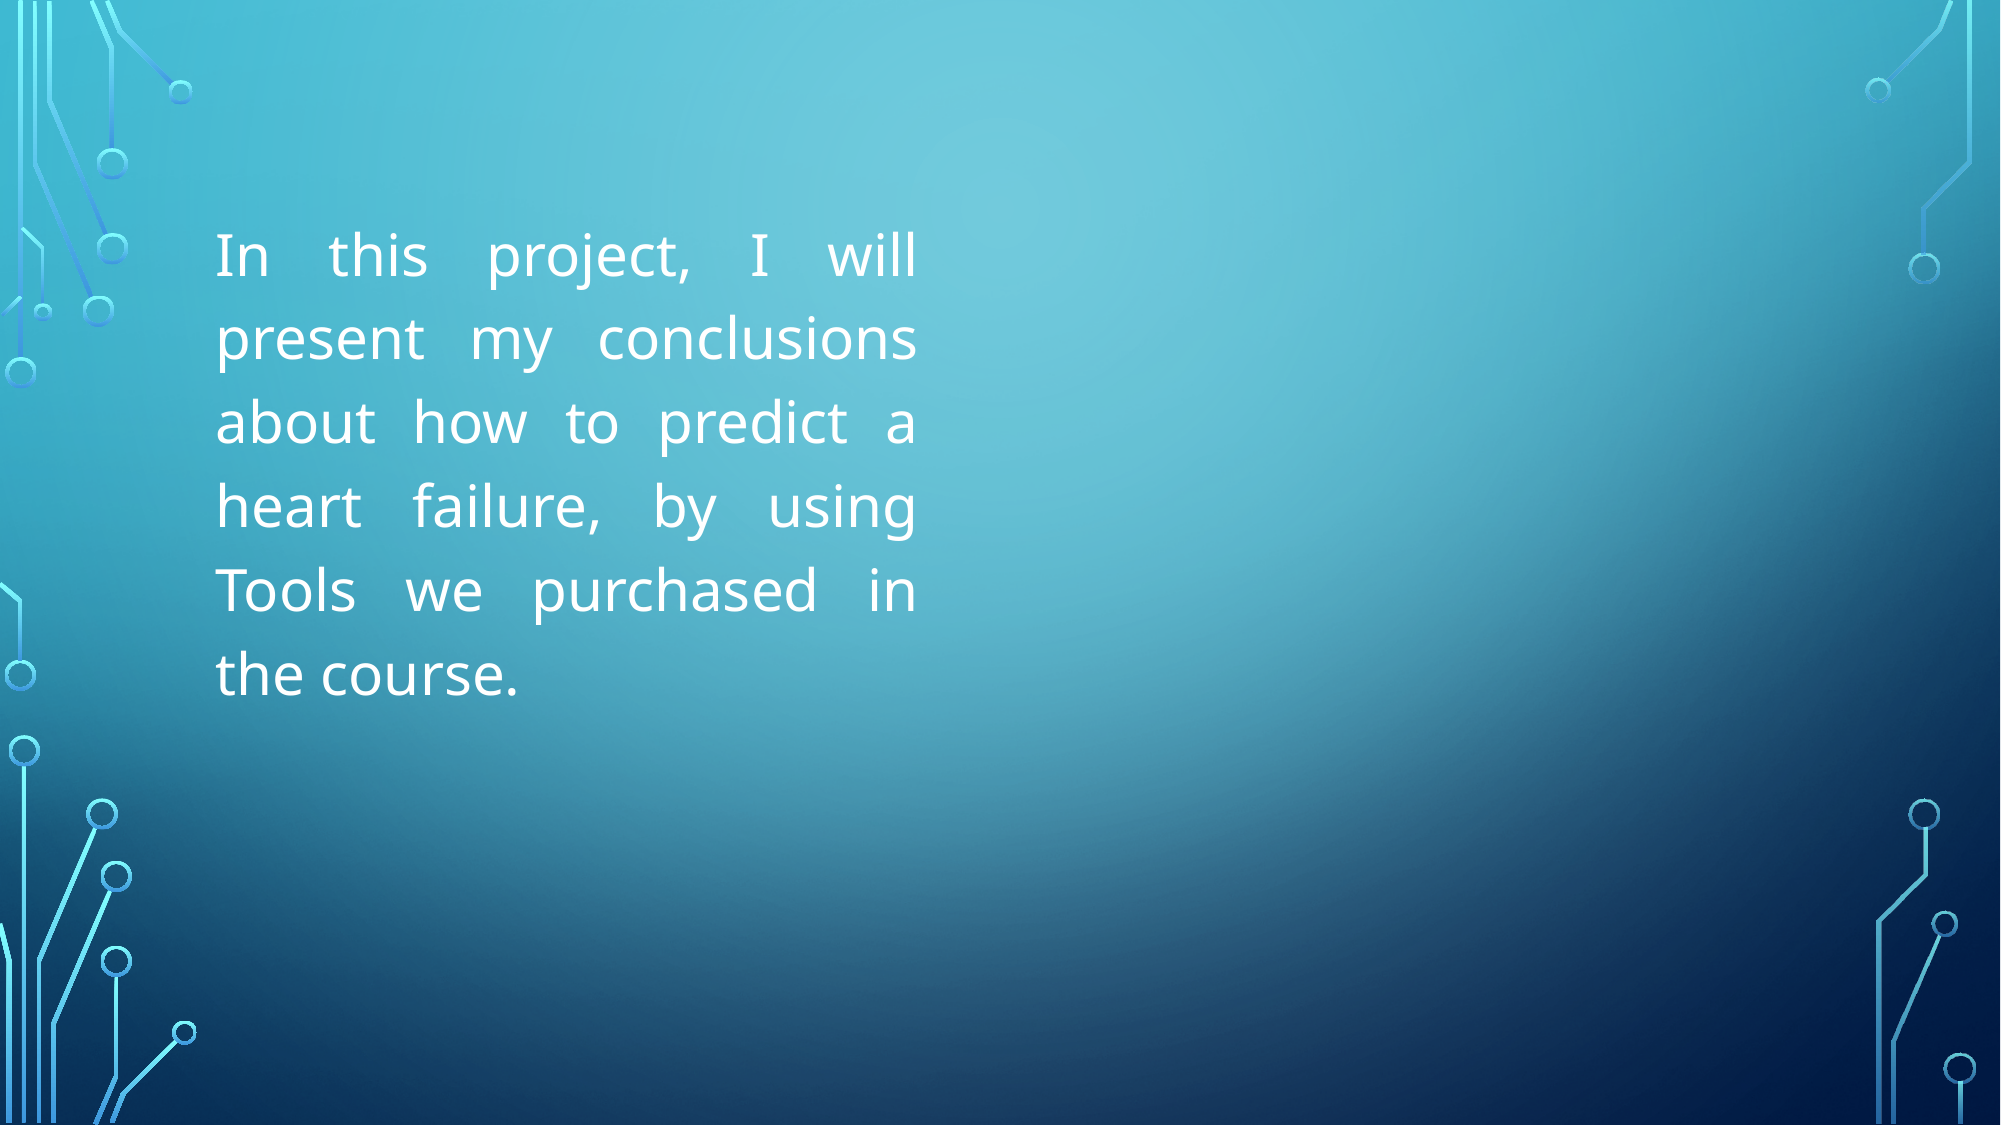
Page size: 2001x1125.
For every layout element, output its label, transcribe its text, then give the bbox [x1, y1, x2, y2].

list In this project, I will present my conclusions about how to predict a heart failure, by using Tools we purchased in the course. [200, 196, 934, 785]
